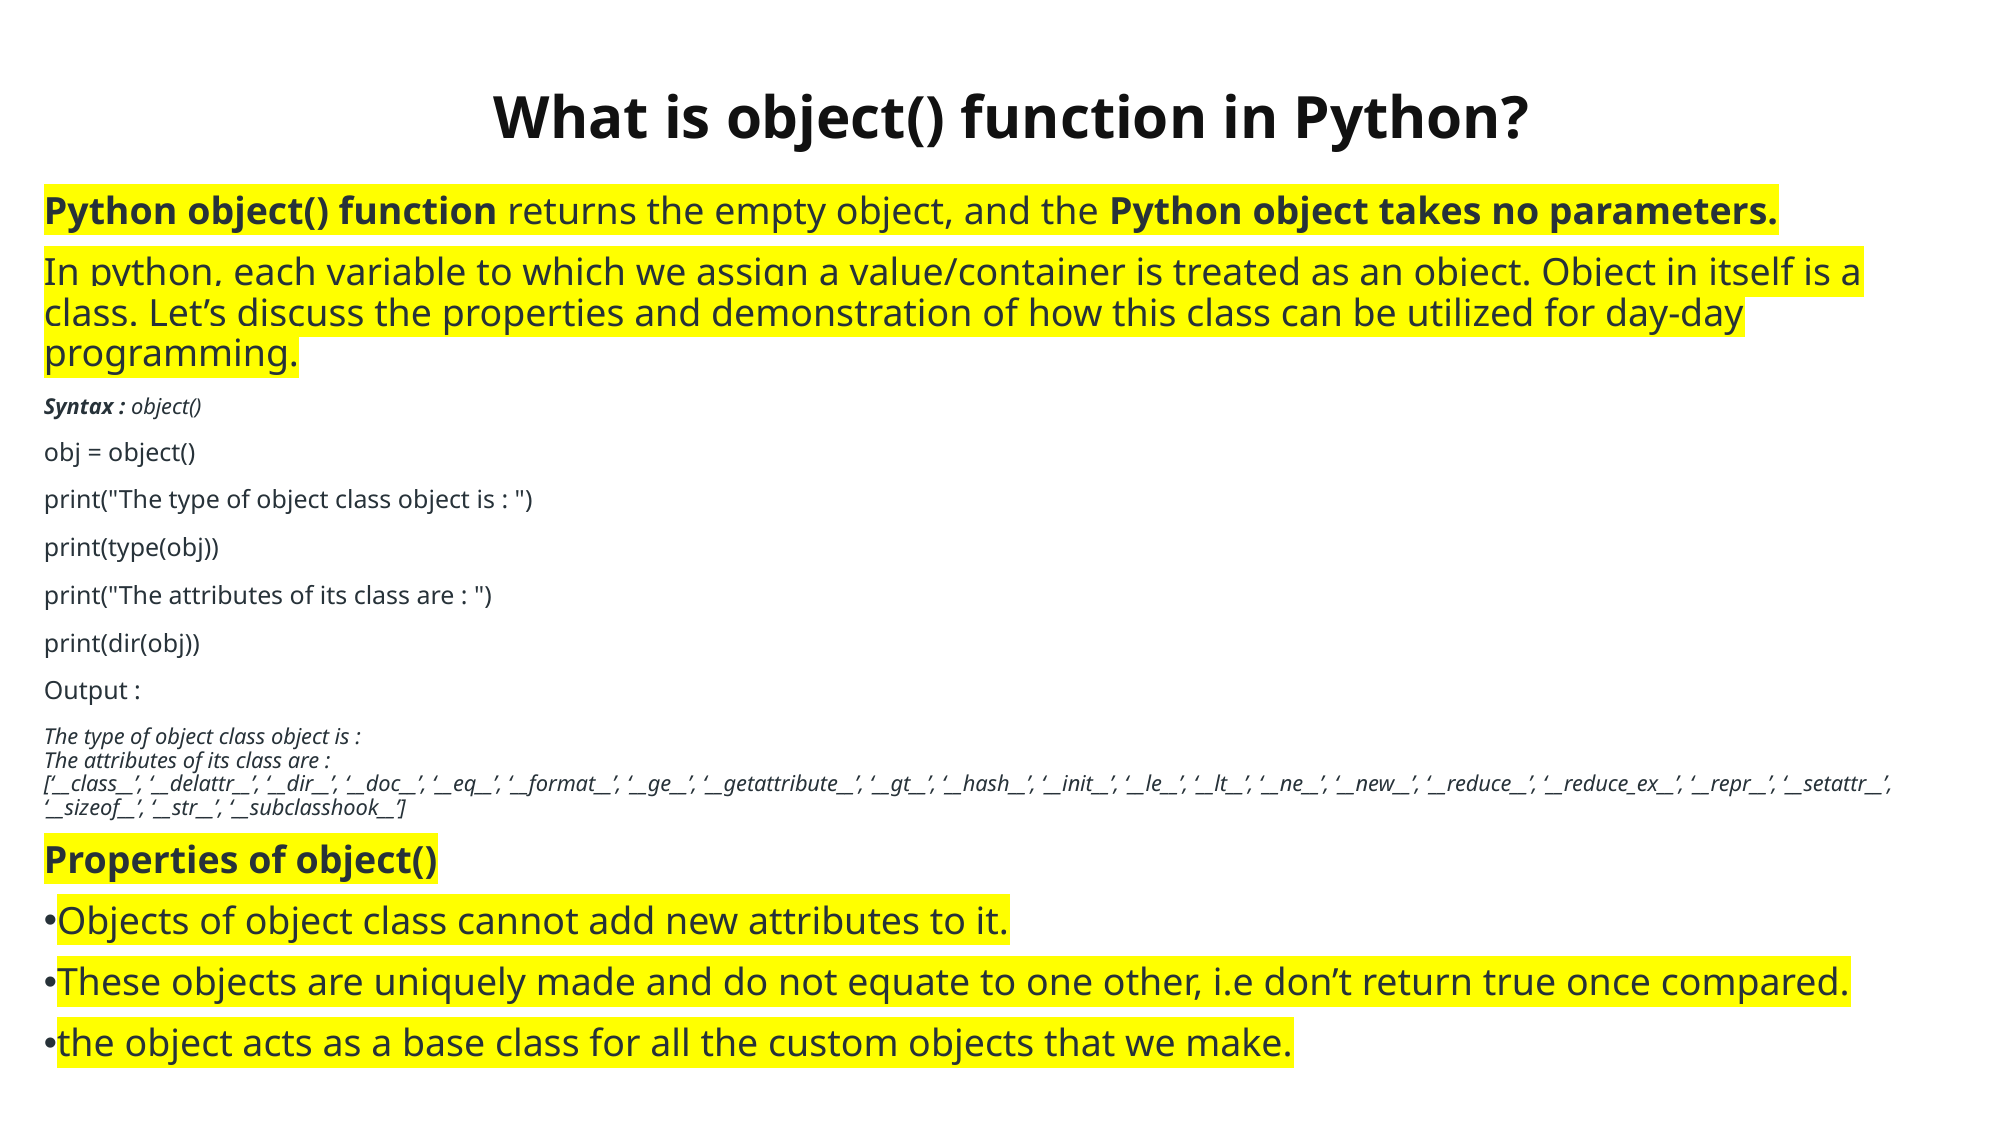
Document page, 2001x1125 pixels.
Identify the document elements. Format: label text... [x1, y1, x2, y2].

title What is object() function in Python? [67, 16, 1956, 159]
subtitle Python object() function returns the empty object, and the Python object takes no parameters. In python, each variable to which we assign a value/container is treated as an object. Object in itself is a class. Let’s discuss the properties and demonstration of how this class can be utilized for day-day programming. Syntax : object() obj = object() print("The type of object class object is : ") print(type(obj)) print("The attributes of its class are : ") print(dir(obj)) Output : The type of object class object is : The attributes of its class are : [‘__class__’, ‘__delattr__’, ‘__dir__’, ‘__doc__’, ‘__eq__’, ‘__format__’, ‘__ge__’, ‘__getattribute__’, ‘__gt__’, ‘__hash__’, ‘__init__’, ‘__le__’, ‘__lt__’, ‘__ne__’, ‘__new__’, ‘__reduce__’, ‘__reduce_ex__’, ‘__repr__’, ‘__setattr__’, ‘__sizeof__’, ‘__str__’, ‘__subclasshook__’] Properties of object() Objects of object class cannot add new attributes to it. These objects are uniquely made and do not equate to one other, i.e don’t return true once compared. the object acts as a base class for all the custom objects that we make. [28, 184, 1977, 1109]
